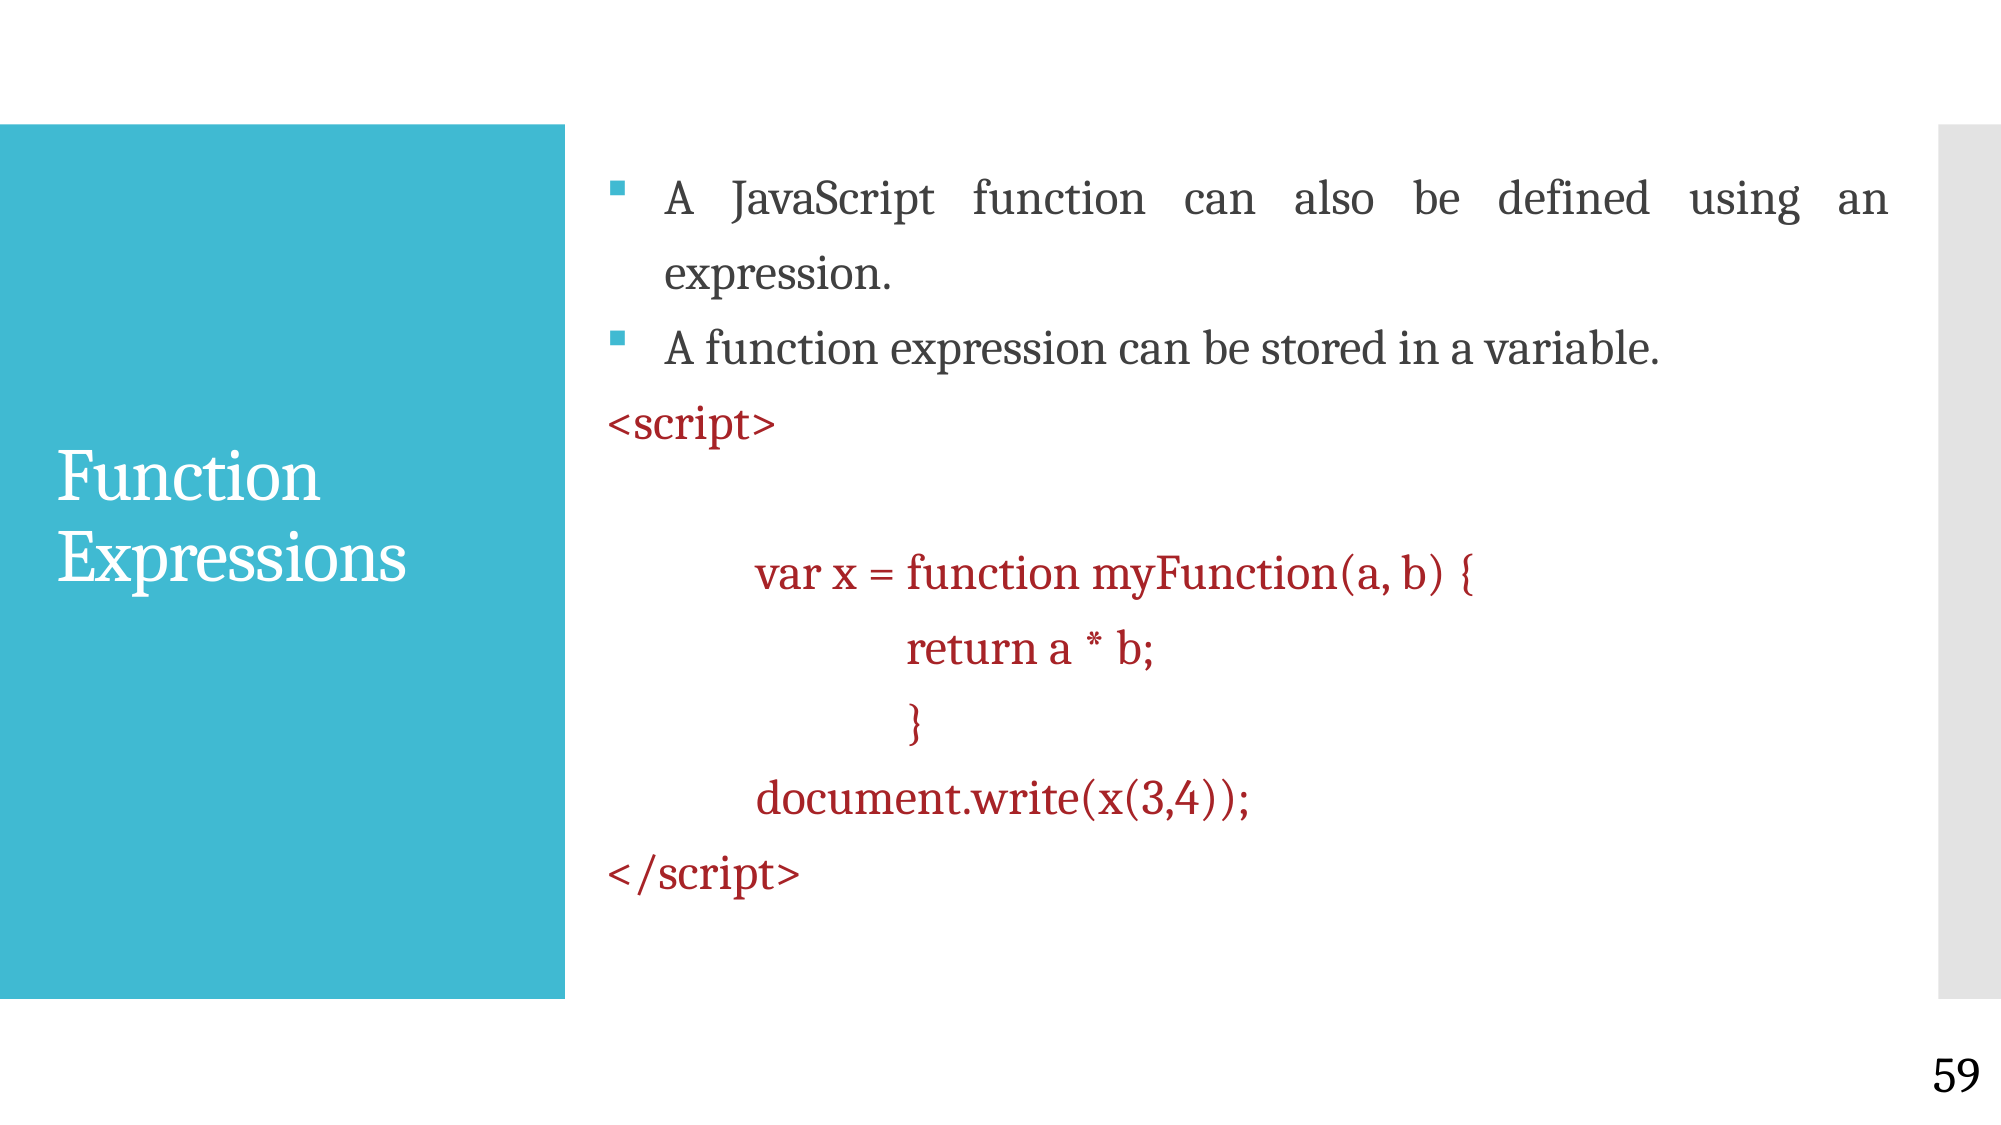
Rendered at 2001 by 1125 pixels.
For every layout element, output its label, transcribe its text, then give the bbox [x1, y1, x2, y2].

title Function Expressions [41, 184, 525, 940]
slide_number 59 [1744, 1042, 1996, 1103]
list A JavaScript function can also be defined using an expression. A function expression can be stored in a variable. <script> var x = function myFunction(a, b) { return a * b; } document.write(x(3,4)); </script> [591, 141, 1906, 982]
